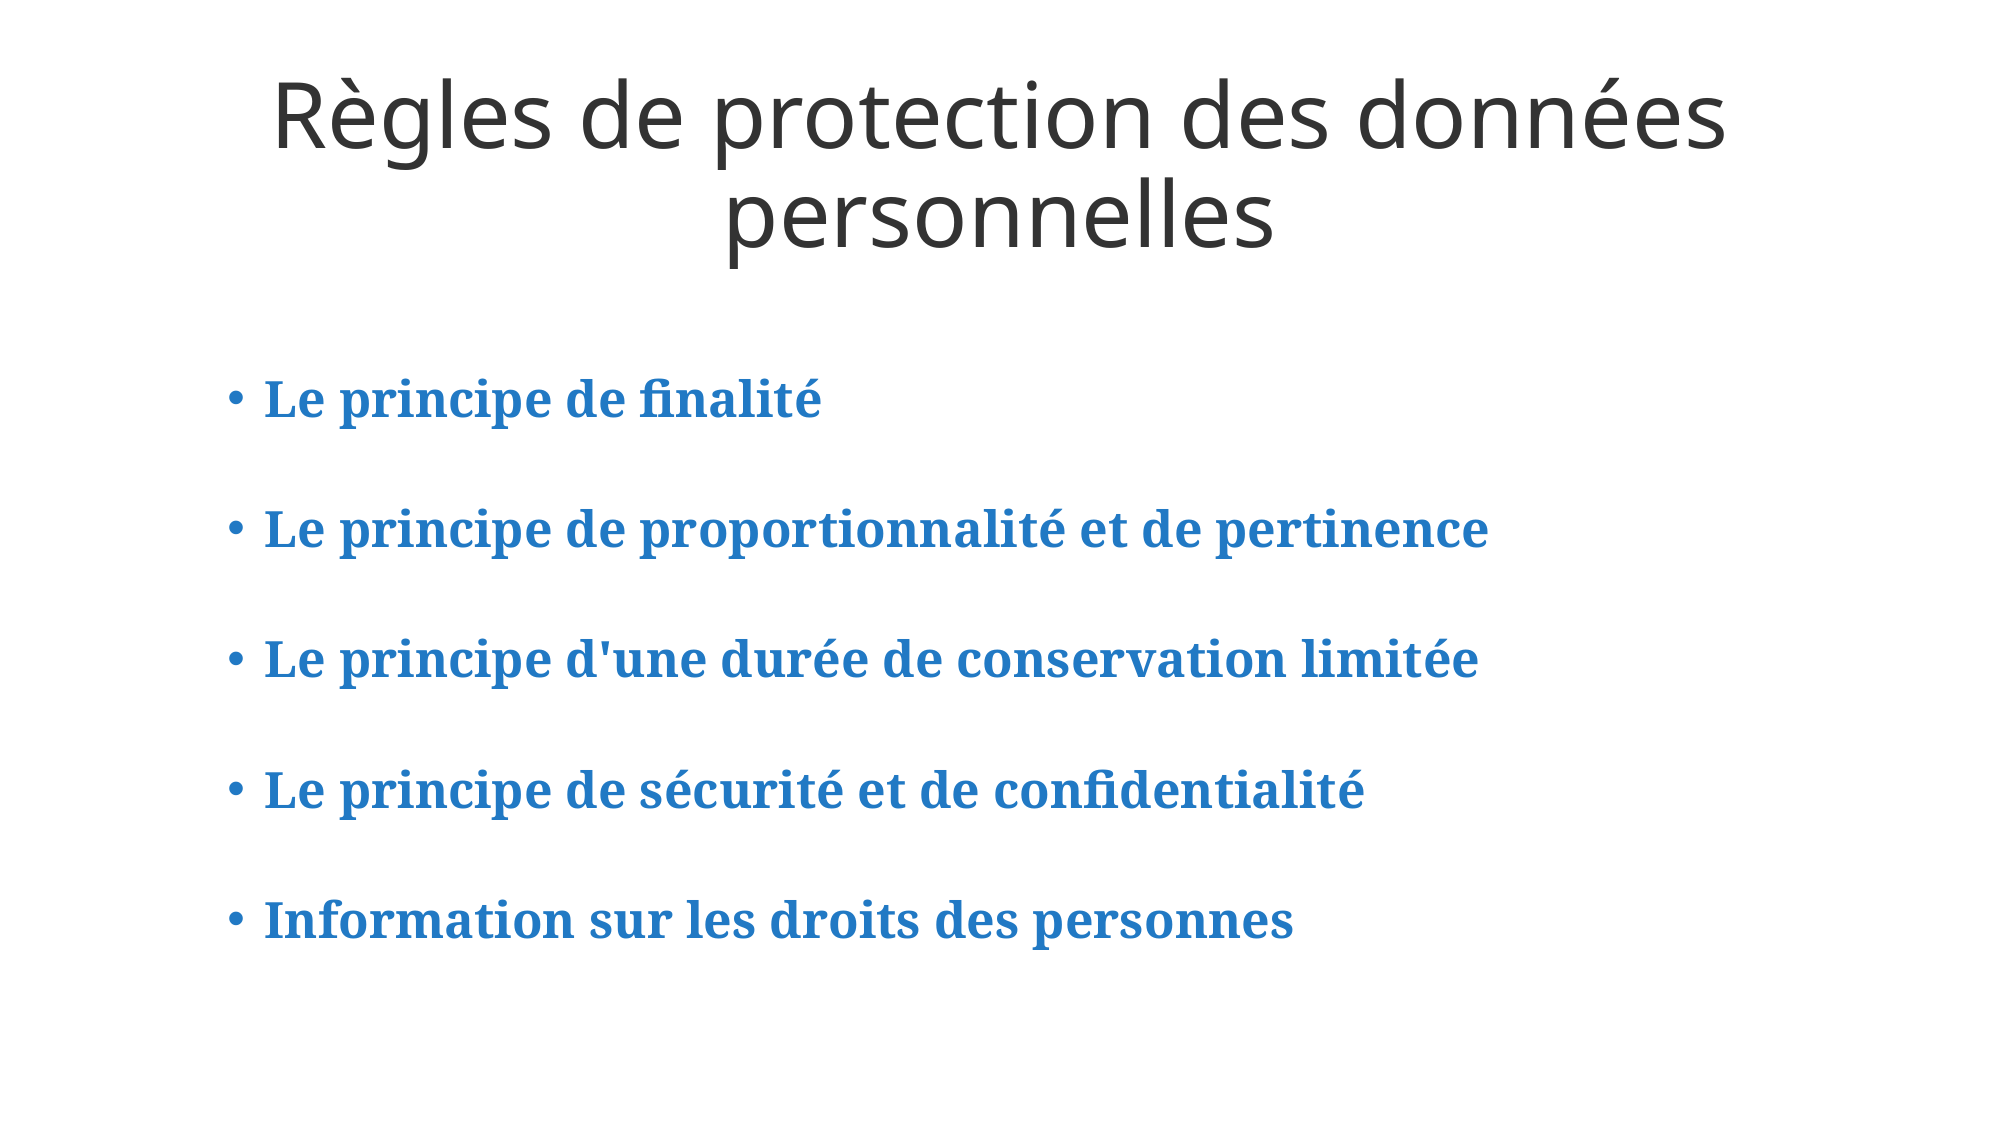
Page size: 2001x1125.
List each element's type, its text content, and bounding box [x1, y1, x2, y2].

title Règles de protection des données personnelles [137, 59, 1863, 278]
list Le principe de finalité Le principe de proportionnalité et de pertinence Le principe d'une durée de conservation limitée Le principe de sécurité et de confidentialité Information sur les droits des personnes [137, 299, 1863, 1014]
